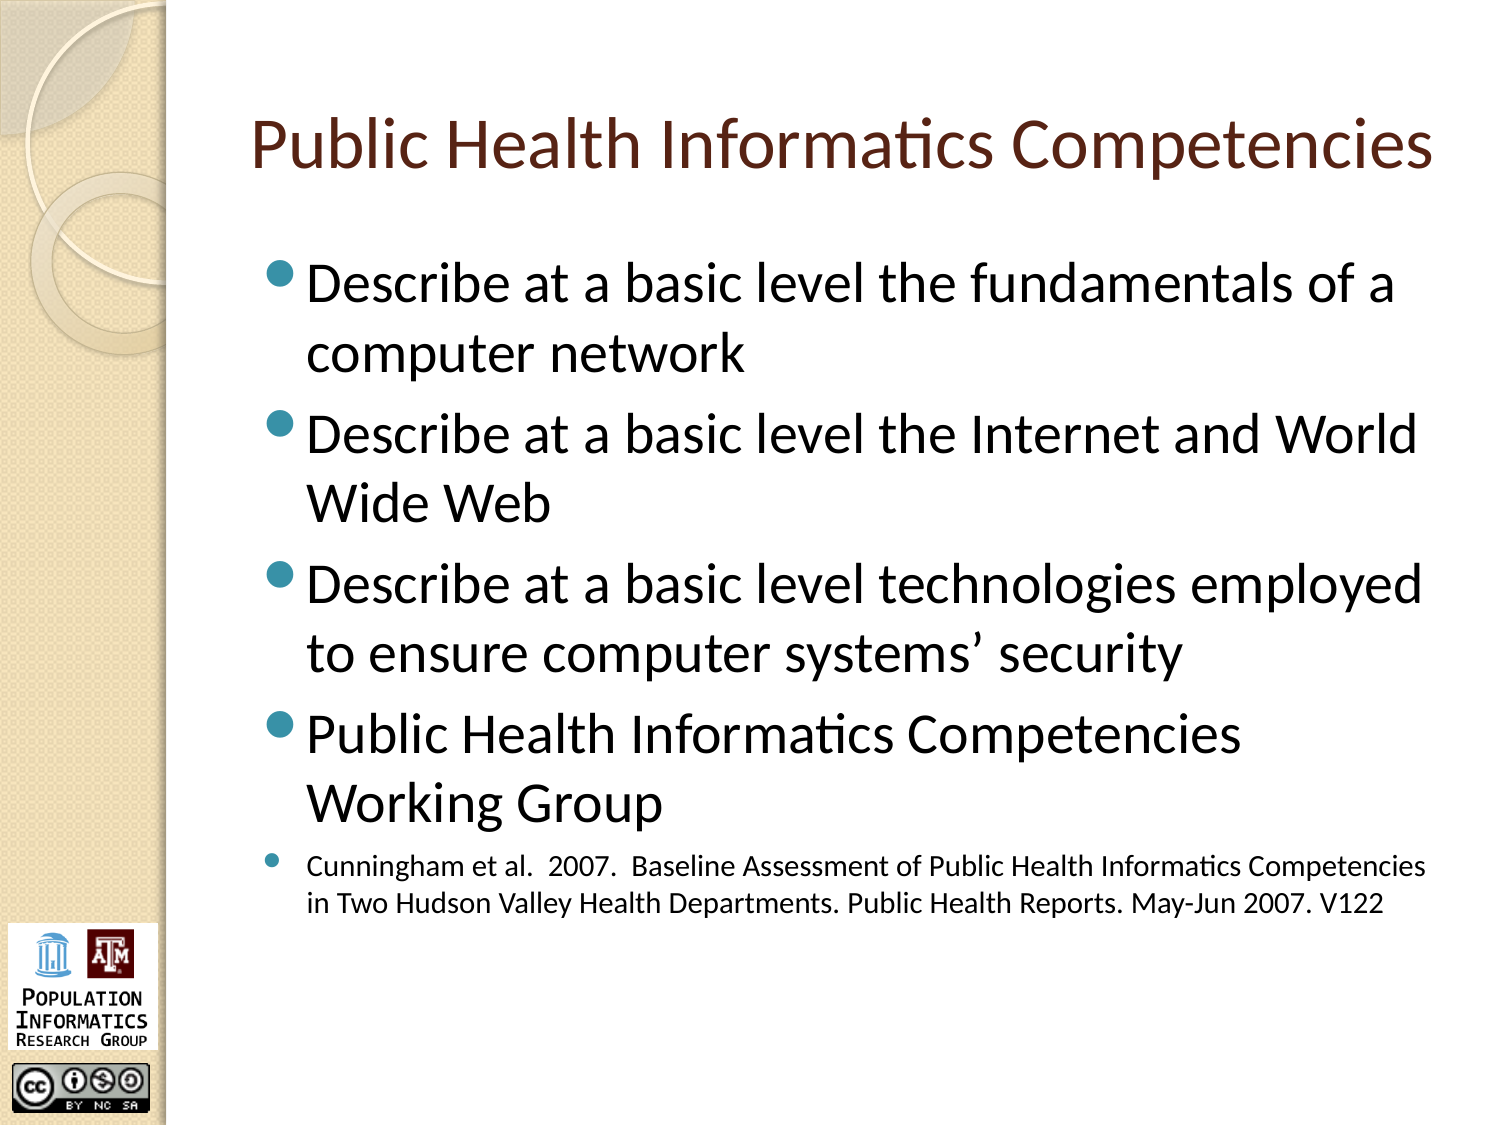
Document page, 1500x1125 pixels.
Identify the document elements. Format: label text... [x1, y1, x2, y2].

title Public Health Informatics Competencies [235, 45, 1466, 233]
picture [12, 1063, 150, 1113]
list Describe at a basic level the fundamentals of a computer network Describe at a basic level the Internet and World Wide Web Describe at a basic level technologies employed to ensure computer systems’ security Public Health Informatics Competencies Working Group Cunningham et al. 2007. Baseline Assessment of Public Health Informatics Competencies in Two Hudson Valley Health Departments. Public Health Reports. May-Jun 2007. V122 [235, 237, 1466, 1025]
picture [8, 923, 158, 1050]
